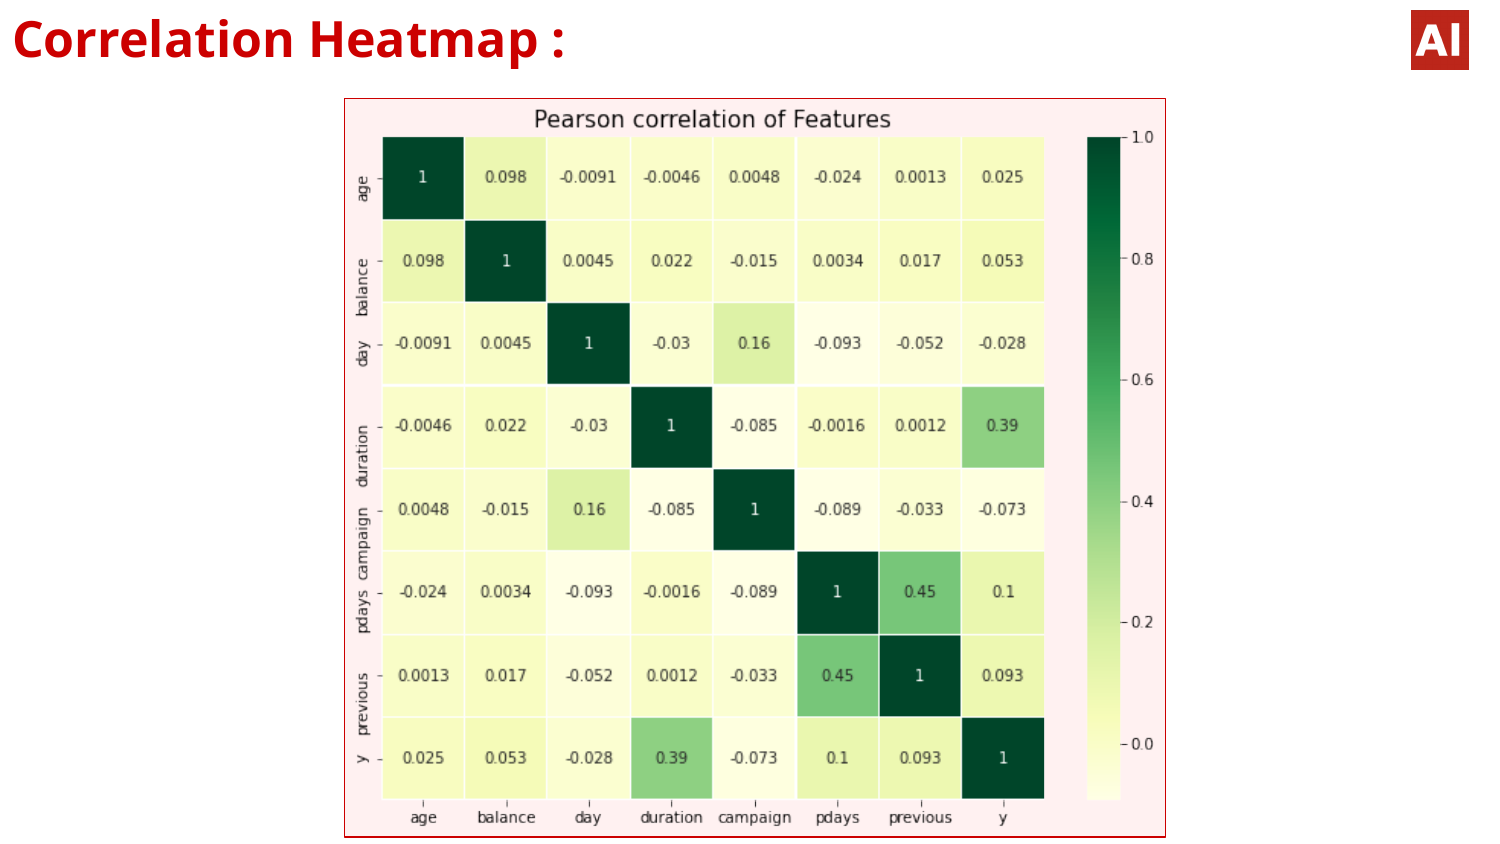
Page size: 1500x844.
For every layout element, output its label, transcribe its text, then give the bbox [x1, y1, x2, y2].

text_box Correlation Heatmap : [0, 0, 1500, 72]
picture [344, 98, 1165, 837]
